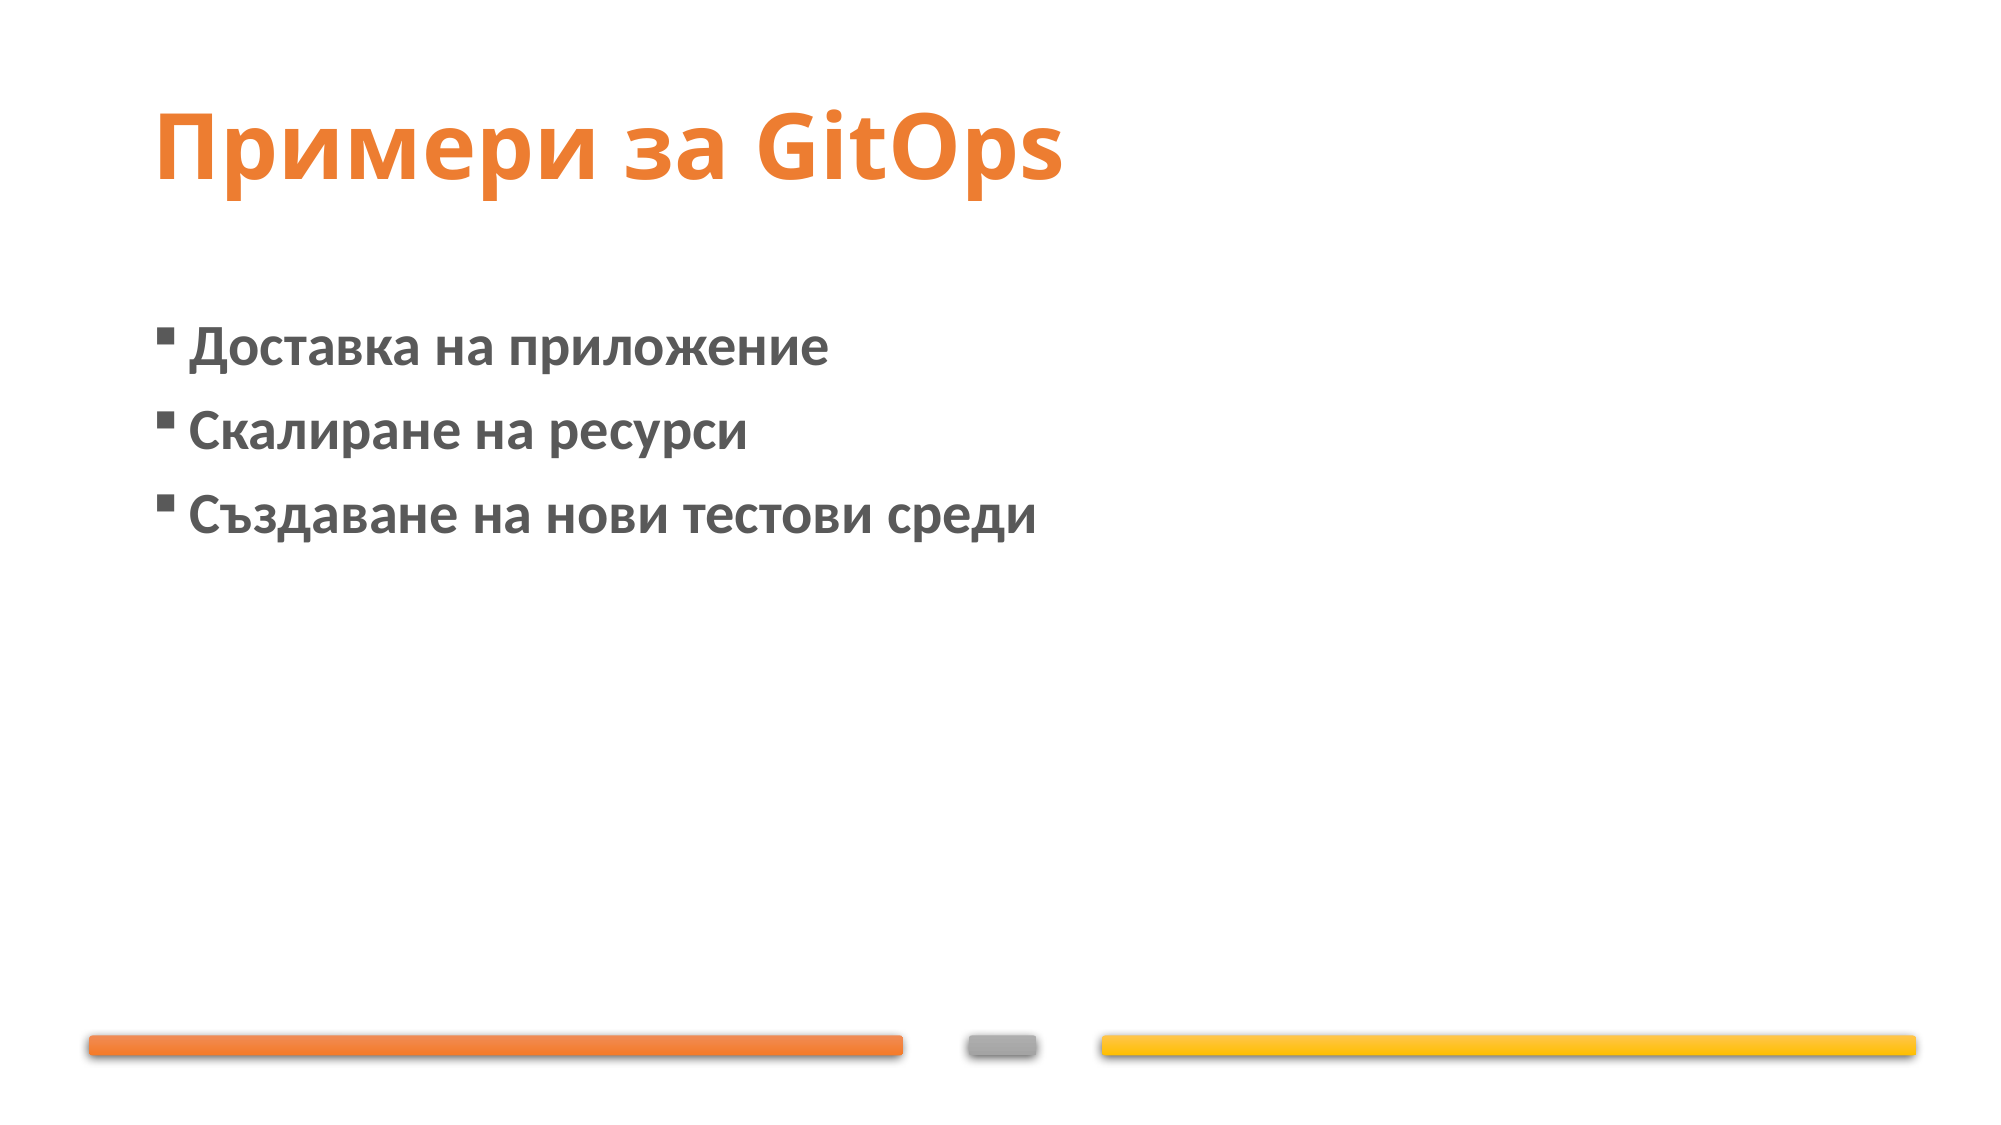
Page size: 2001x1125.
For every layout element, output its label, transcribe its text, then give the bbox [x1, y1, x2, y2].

title Примери за GitOps [137, 41, 1863, 259]
list Доставка на приложение Скалиране на ресурси Създаване на нови тестови среди [137, 307, 1863, 1014]
